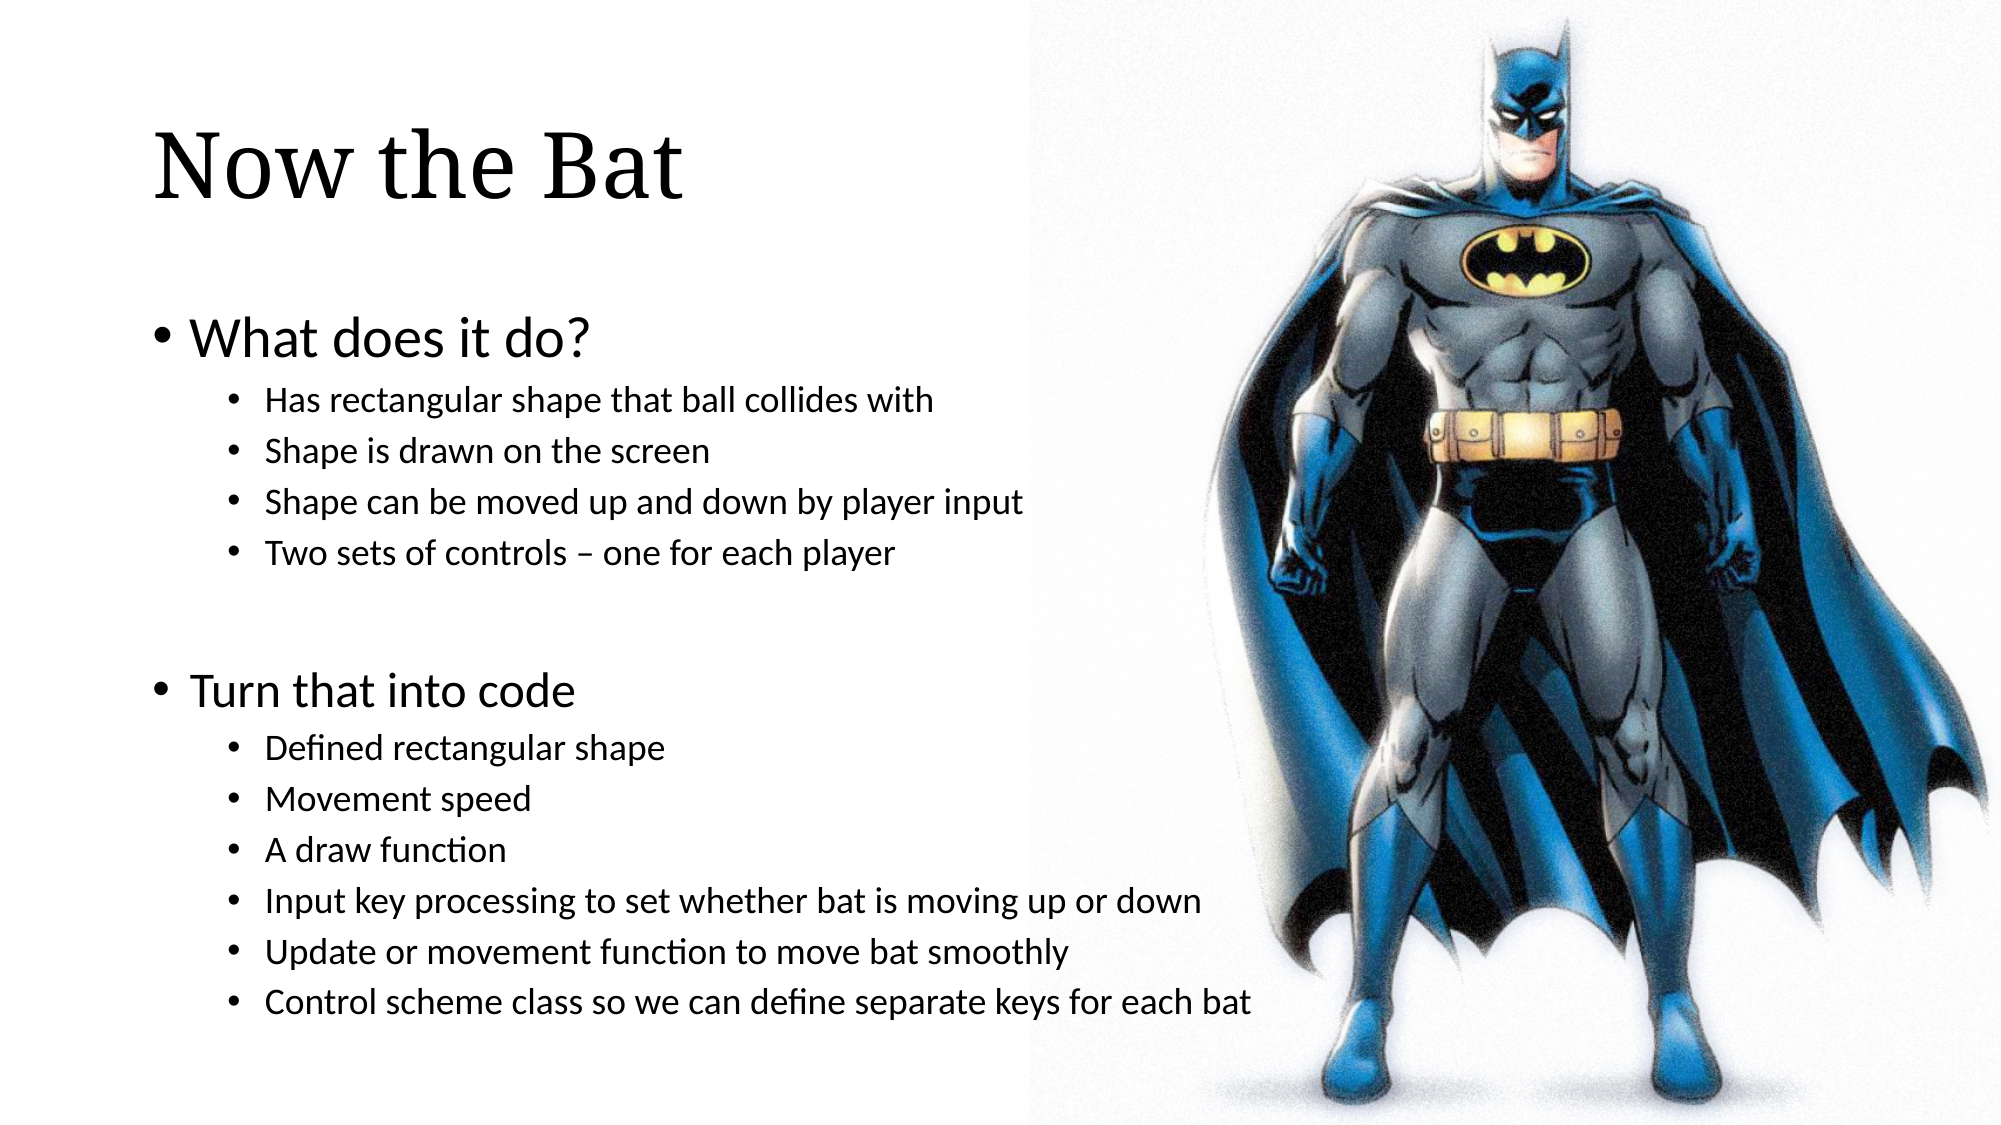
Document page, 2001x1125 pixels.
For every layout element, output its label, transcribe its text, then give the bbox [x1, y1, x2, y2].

title Now the Bat [137, 59, 1029, 278]
picture [1029, 0, 2000, 1125]
list What does it do? Has rectangular shape that ball collides with Shape is drawn on the screen Shape can be moved up and down by player input Two sets of controls – one for each player Turn that into code Defined rectangular shape Movement speed A draw function Input key processing to set whether bat is moving up or down Update or movement function to move bat smoothly Control scheme class so we can define separate keys for each bat [137, 299, 1029, 1014]
